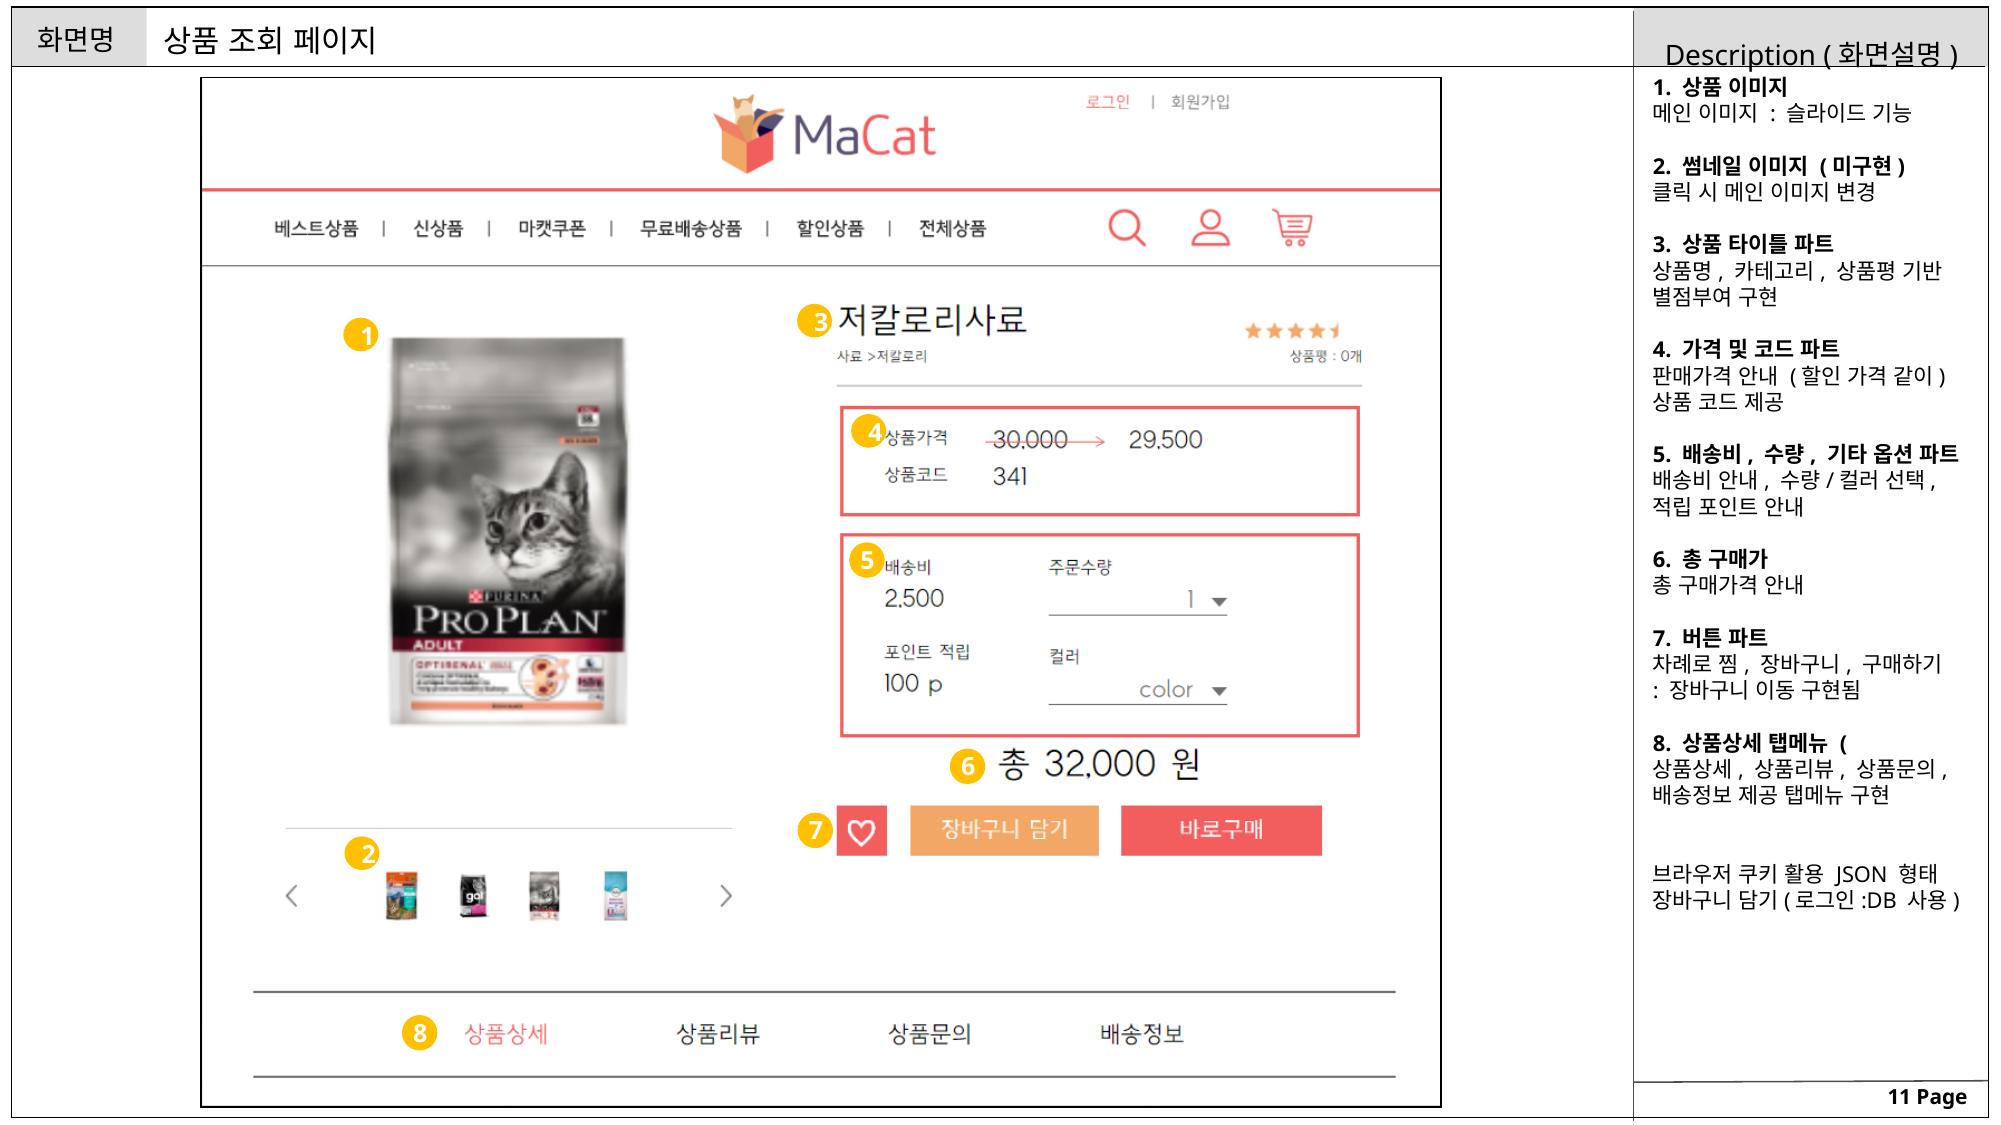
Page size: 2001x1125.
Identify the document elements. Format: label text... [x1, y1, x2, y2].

text_box 상품 조회 페이지 [148, 13, 418, 66]
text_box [945, 742, 991, 789]
text_box 1. 상품 이미지 메인 이미지 : 슬라이드 기능 2. 썸네일 이미지 (미구현) 클릭 시 메인 이미지 변경 3. 상품 타이틀 파트 상품명, 카테고리, 상품평 기반 별점부여 구현 4. 가격 및 코드 파트 판매가격 안내 (할인 가격 같이) 상품 코드 제공 5. 배송비, 수량, 기타 옵션 파트 배송비 안내, 수량/컬러 선택, 적립 포인트 안내 6. 총 구매가 총 구매가격 안내 7. 버튼 파트 차례로 찜, 장바구니, 구매하기 : 장바구니 이동 구현됨 8. 상품상세 탭메뉴 ( 상품상세, 상품리뷰, 상품문의, 배송정보 제공 탭메뉴 구현 브라우저 쿠키 활용 JSON 형태 장바구니 담기(로그인:DB 사용) [1637, 66, 1981, 999]
picture [201, 77, 1441, 1107]
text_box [397, 1009, 443, 1056]
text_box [796, 298, 833, 338]
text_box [793, 806, 839, 853]
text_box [343, 312, 379, 352]
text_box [344, 830, 380, 871]
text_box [844, 536, 891, 583]
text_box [850, 408, 887, 448]
